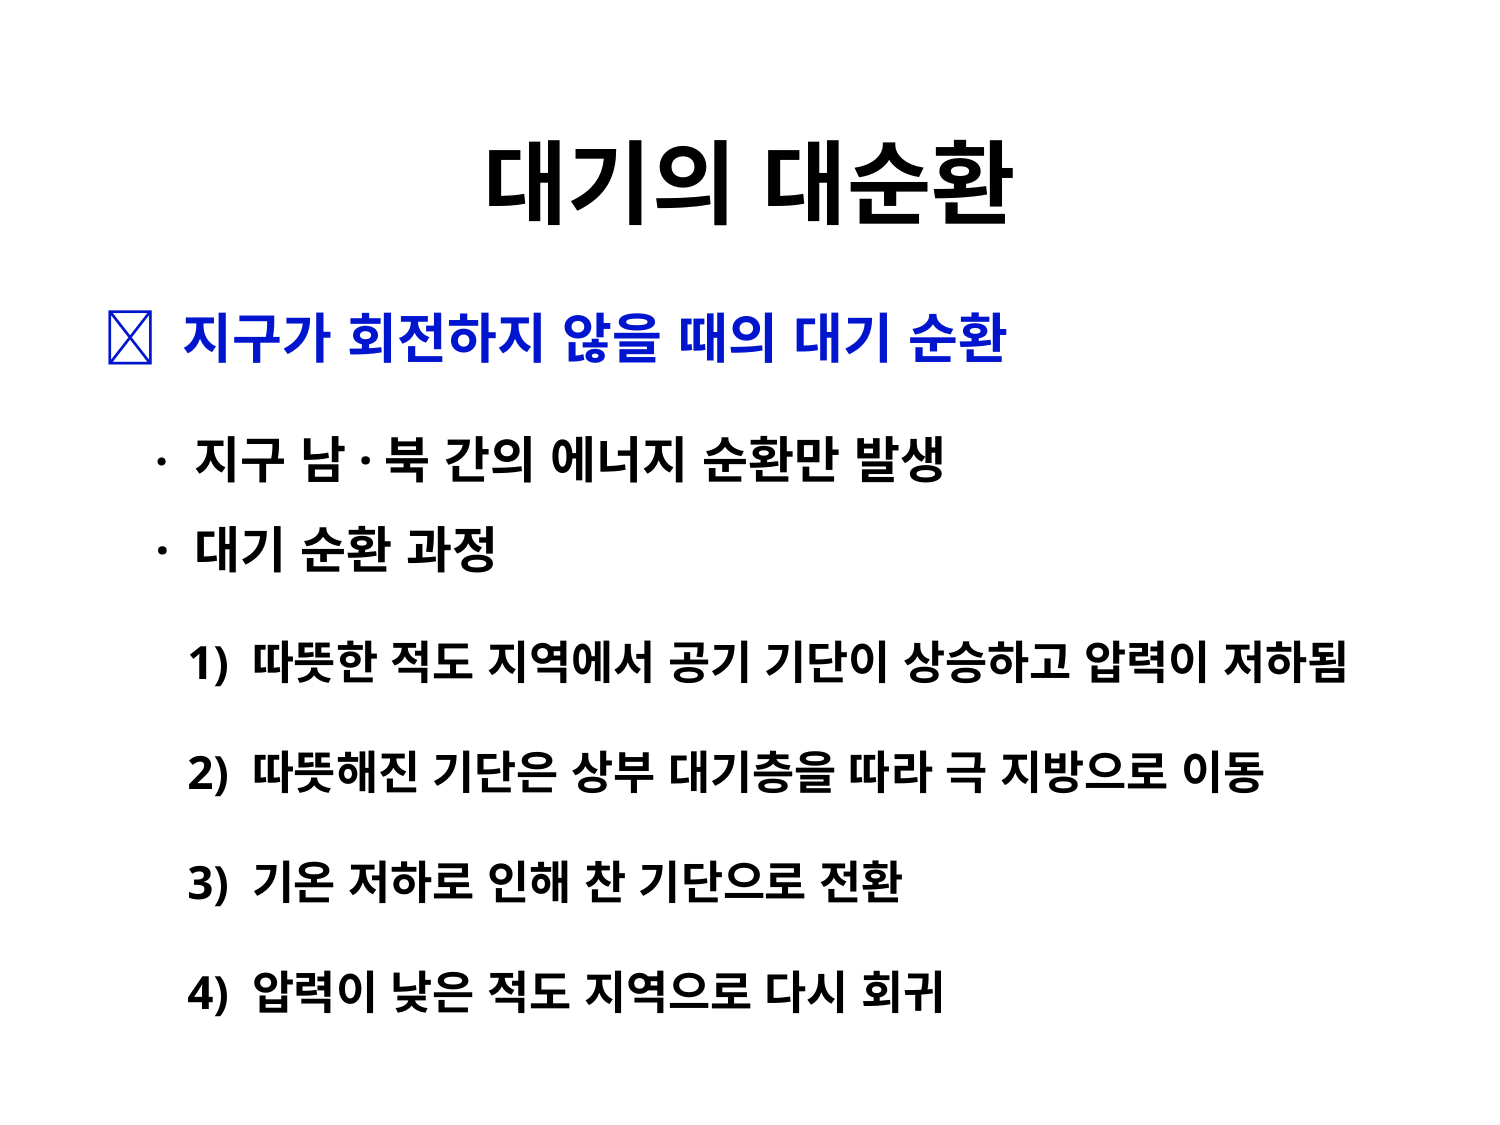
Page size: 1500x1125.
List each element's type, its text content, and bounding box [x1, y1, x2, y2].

title 대기의 대순환 [0, 113, 1500, 248]
text_box  지구가 회전하지 않을 때의 대기 순환 · 지구 남·북 간의 에너지 순환만 발생 · 대기 순환 과정 1) 따뜻한 적도 지역에서 공기 기단이 상승하고 압력이 저하됨 2) 따뜻해진 기단은 상부 대기층을 따라 극 지방으로 이동 3) 기온 저하로 인해 찬 기단으로 전환 4) 압력이 낮은 적도 지역으로 다시 회귀 [88, 296, 1471, 1027]
